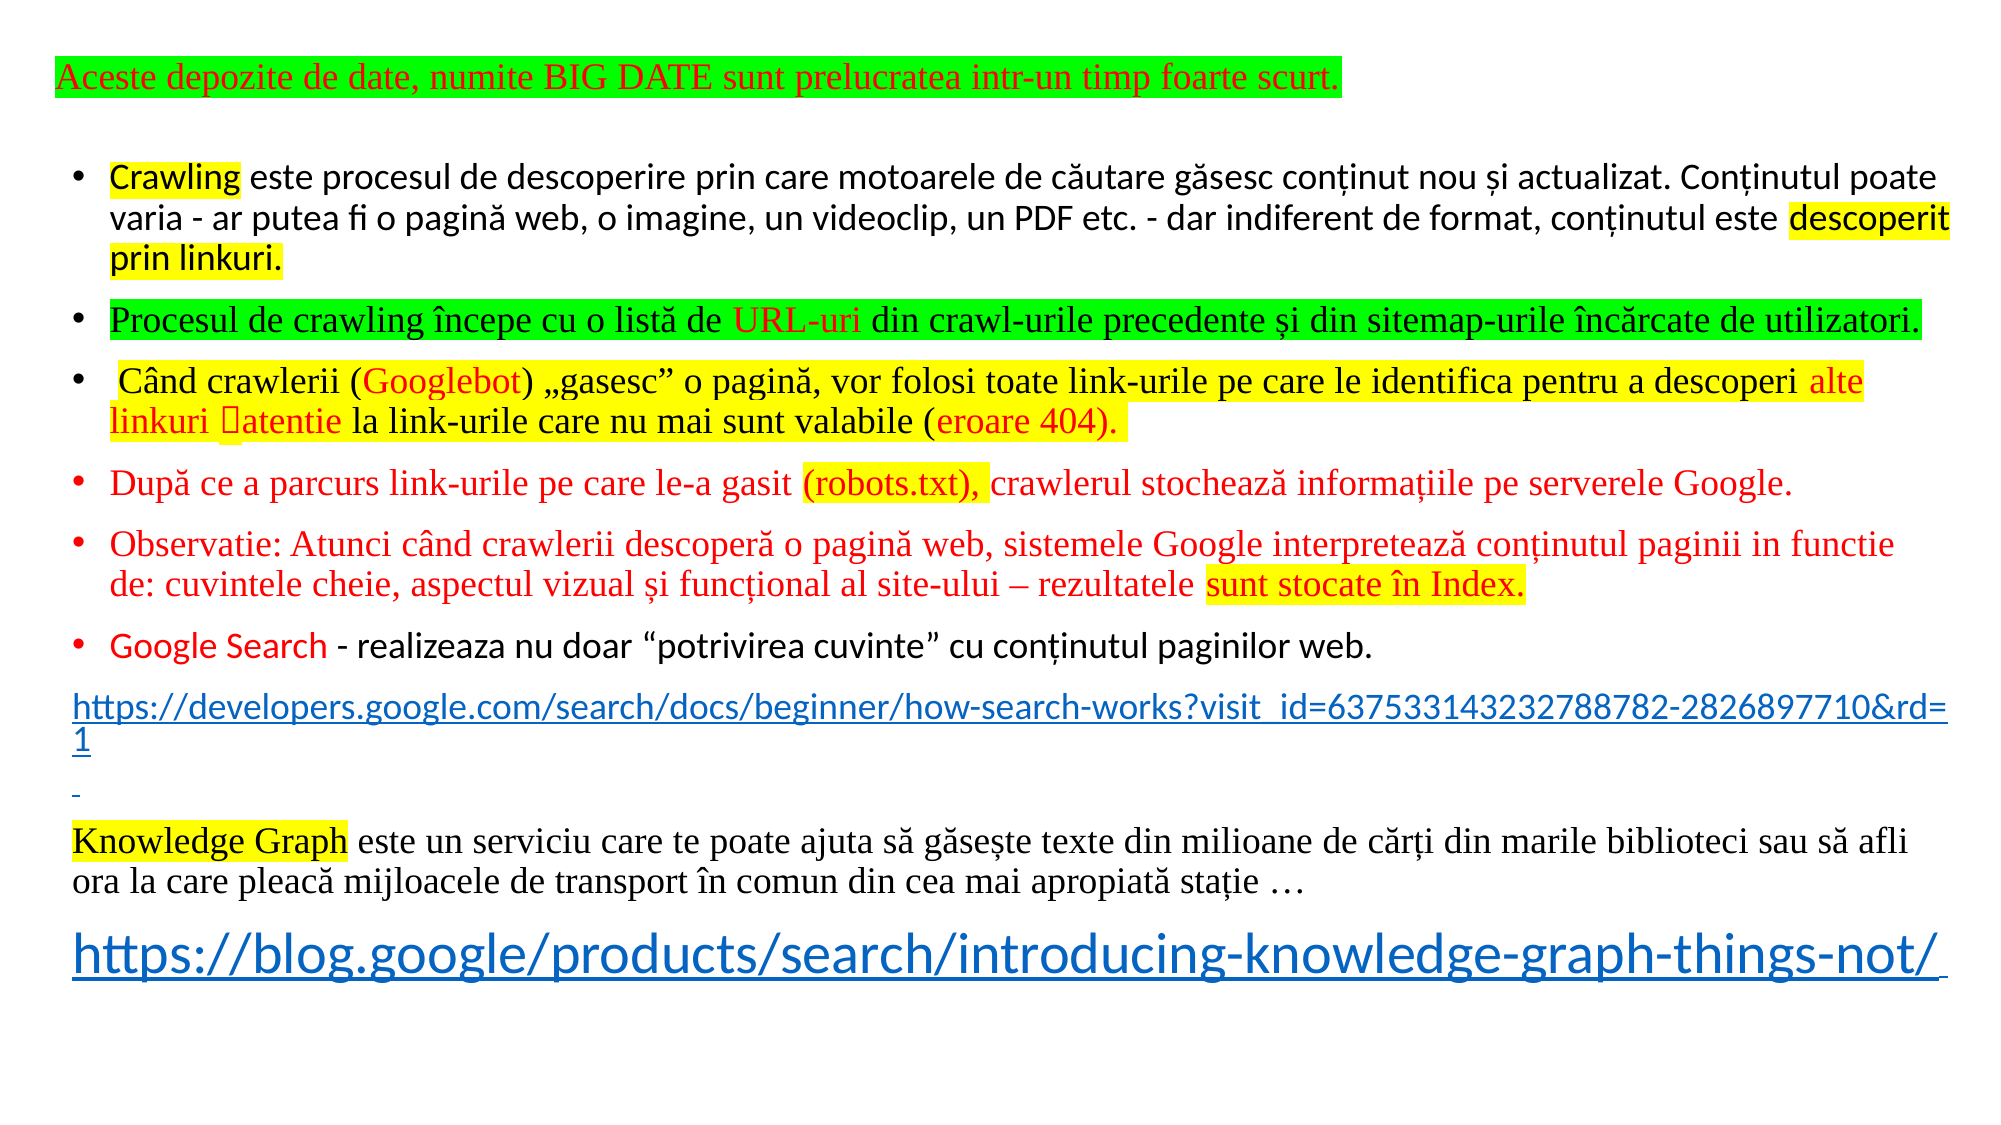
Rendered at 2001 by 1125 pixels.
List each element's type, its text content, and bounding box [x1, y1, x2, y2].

title Aceste depozite de date, numite BIG DATE sunt prelucratea intr-un timp foarte scurt. [39, 43, 1765, 112]
list Crawling este procesul de descoperire prin care motoarele de căutare găsesc conținut nou și actualizat. Conținutul poate varia - ar putea fi o pagină web, o imagine, un videoclip, un PDF etc. - dar indiferent de format, conținutul este descoperit prin linkuri. Procesul de crawling începe cu o listă de URL-uri din crawl-urile precedente și din sitemap-urile încărcate de utilizatori. Când crawlerii (Googlebot) „gasesc” o pagină, vor folosi toate link-urile pe care le identifica pentru a descoperi alte linkuri atentie la link-urile care nu mai sunt valabile (eroare 404). După ce a parcurs link-urile pe care le-a gasit (robots.txt), crawlerul stochează informațiile pe serverele Google. Observatie: Atunci când crawlerii descoperă o pagină web, sistemele Google interpretează conținutul paginii in functie de: cuvintele cheie, aspectul vizual și funcțional al site-ului – rezultatele sunt stocate în Index. Google Search - realizeaza nu doar “potrivirea cuvinte” cu conținutul paginilor web. https://developers.google.com/search/docs/beginner/how-search-works?visit_id=637533143232788782-2826897710&rd=1 Knowledge Graph este un serviciu care te poate ajuta să găsește texte din milioane de cărți din marile biblioteci sau să afli ora la care pleacă mijloacele de transport în comun din cea mai apropiată stație … https://blog.google/products/search/introducing-knowledge-graph-things-not/ [57, 149, 1967, 1014]
